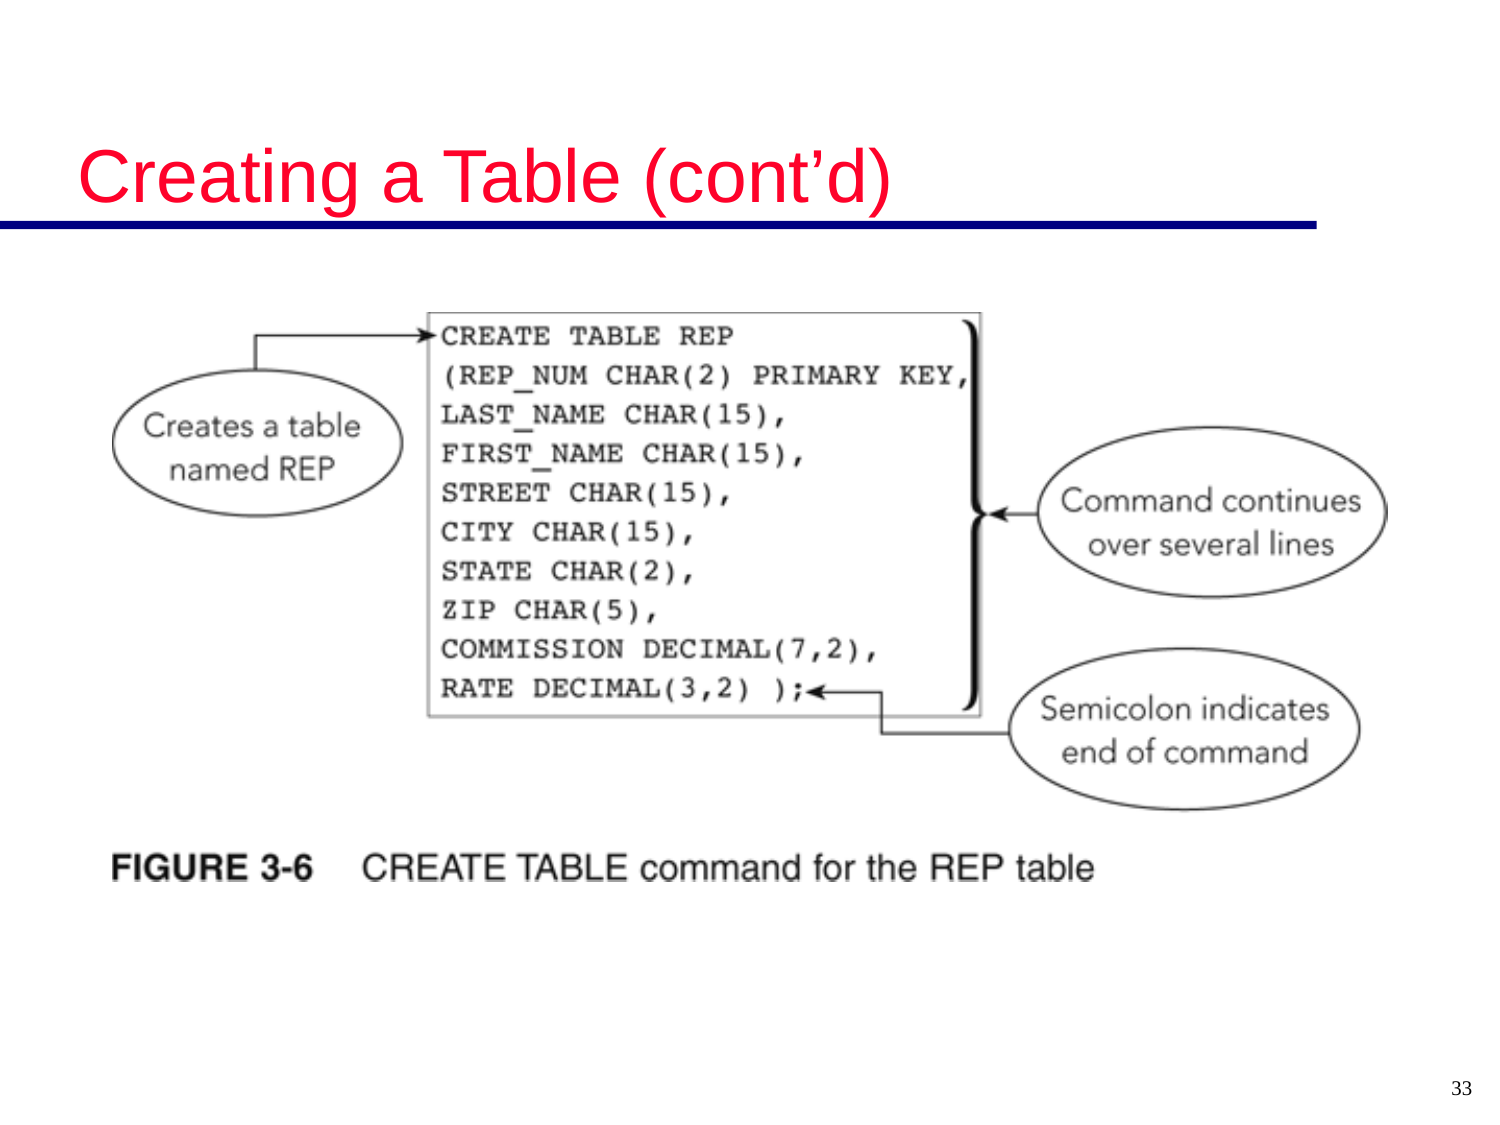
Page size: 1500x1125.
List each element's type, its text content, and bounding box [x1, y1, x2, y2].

picture [112, 312, 1388, 882]
title Creating a Table (cont’d) [62, 43, 1338, 226]
slide_number 33 [1174, 1049, 1488, 1125]
